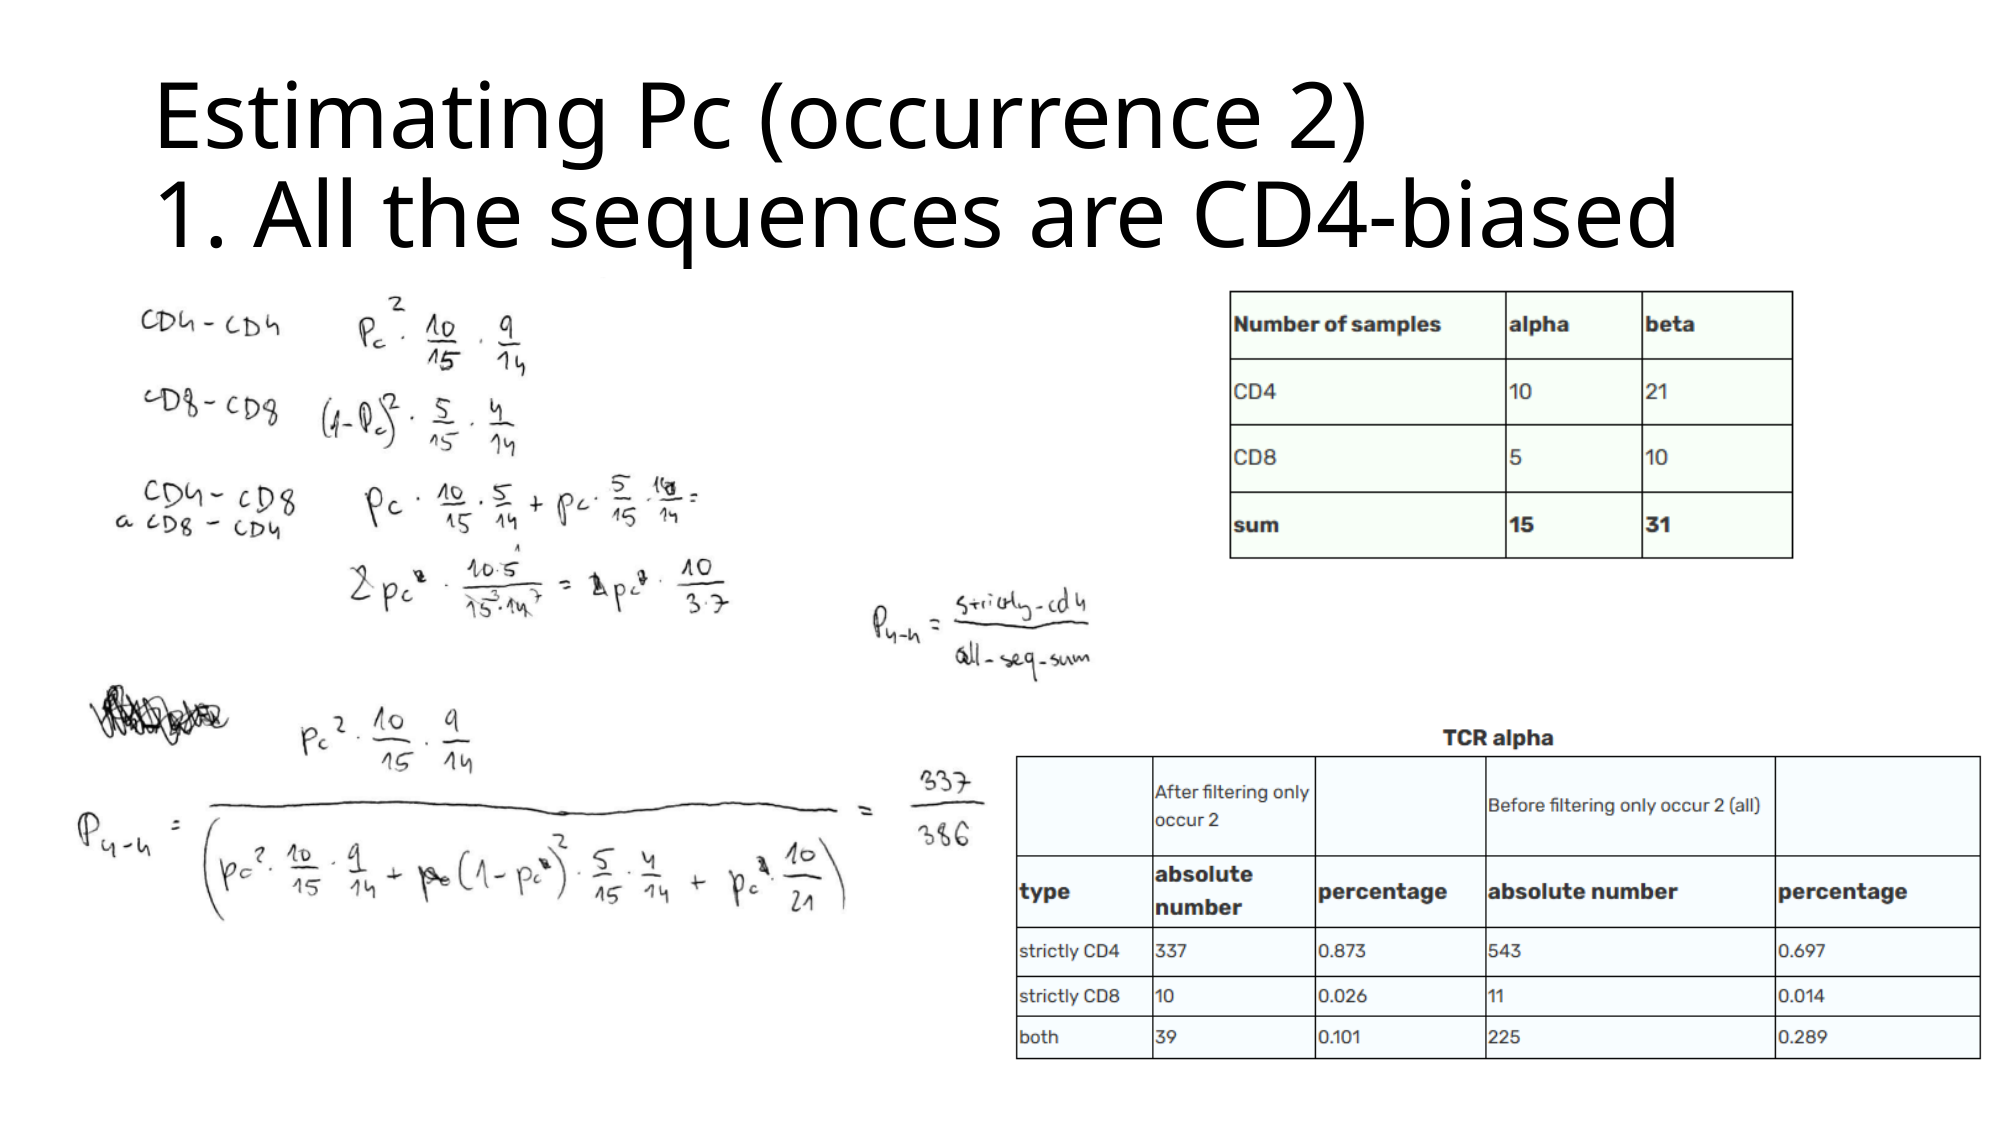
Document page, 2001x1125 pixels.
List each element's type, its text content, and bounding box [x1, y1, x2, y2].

picture [25, 276, 1993, 1066]
picture [1222, 276, 1804, 581]
title Estimating Pc (occurrence 2) 1. All the sequences are CD4-biased [137, 59, 1863, 278]
